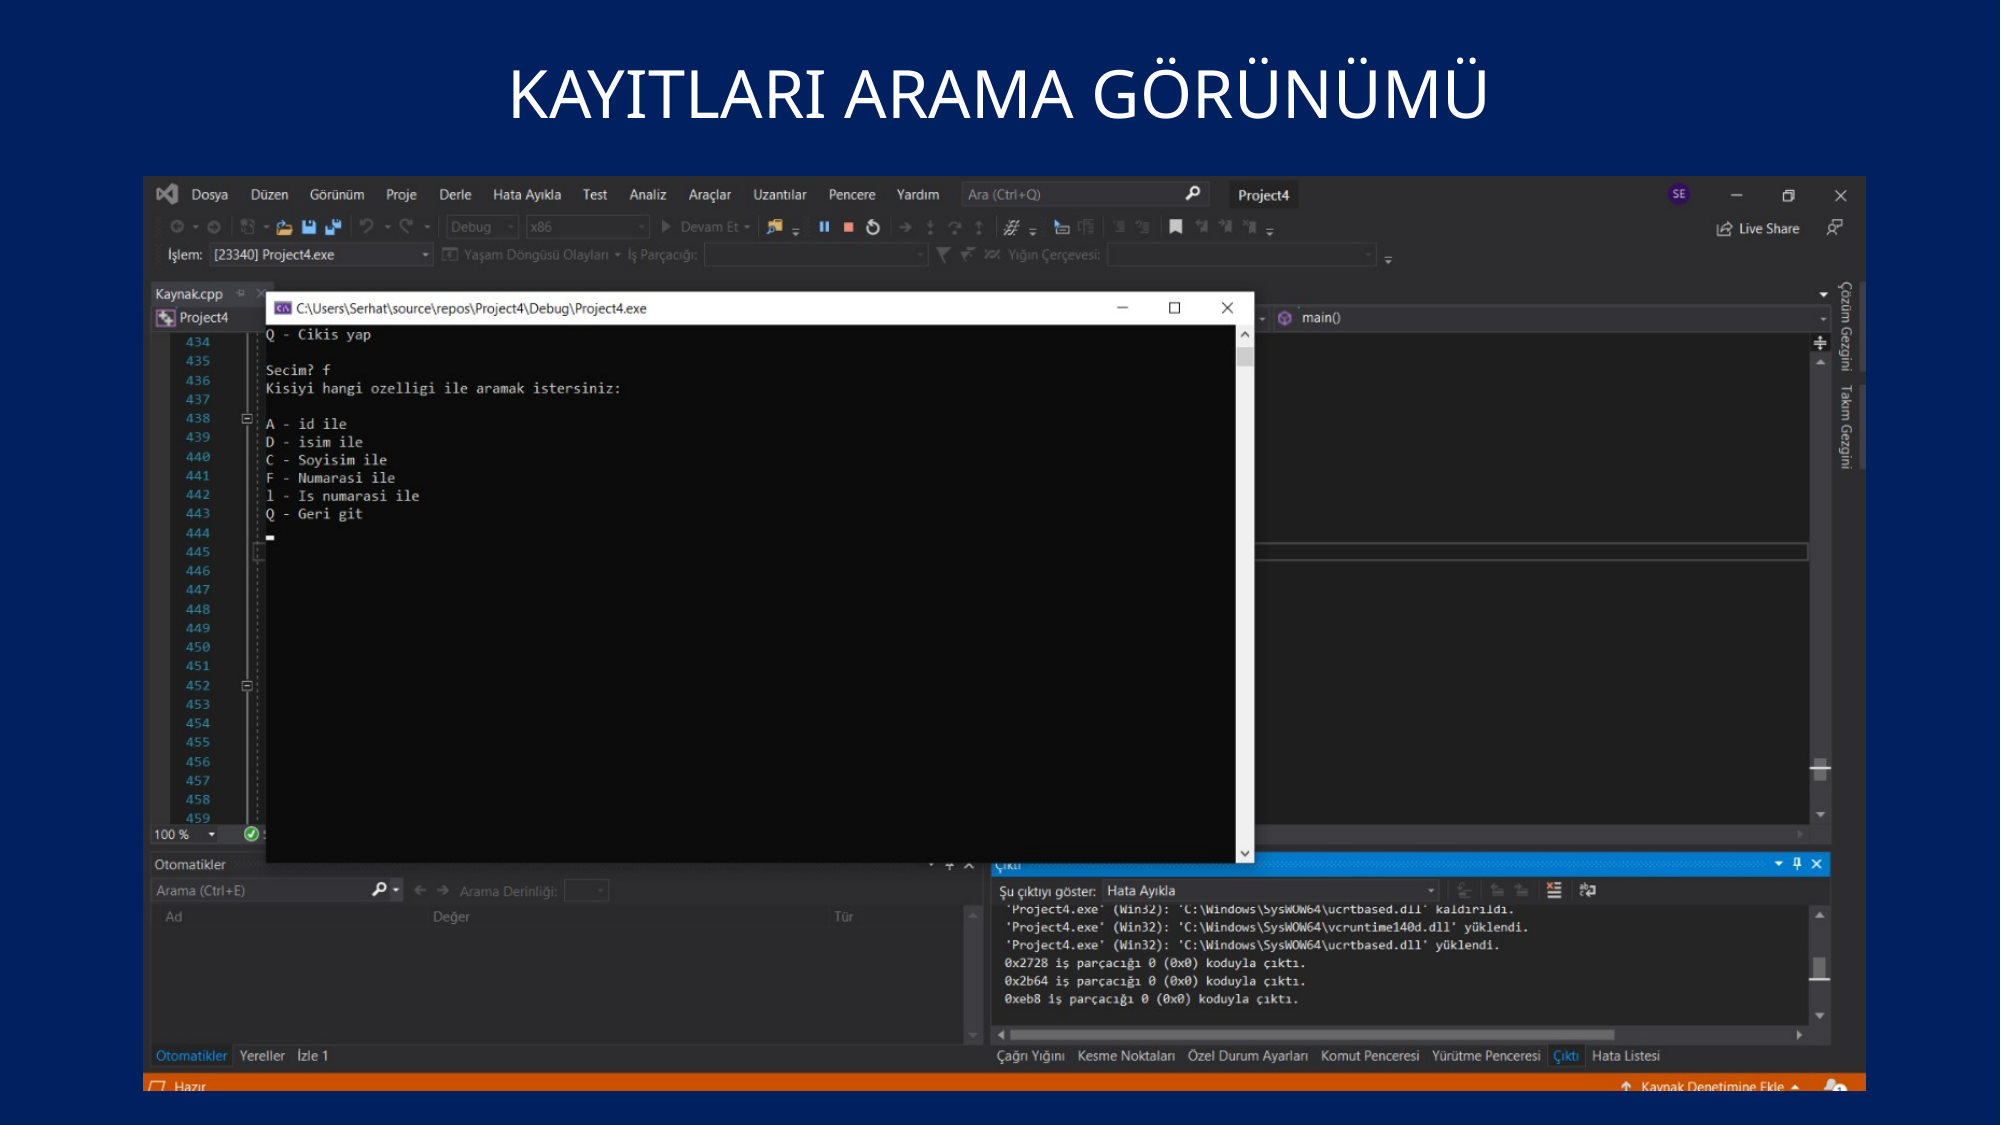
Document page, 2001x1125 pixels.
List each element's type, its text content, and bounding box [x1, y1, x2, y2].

picture [143, 176, 1866, 1092]
title KAYITLARI arama gÖRÜNÜMÜ [0, 0, 2000, 228]
